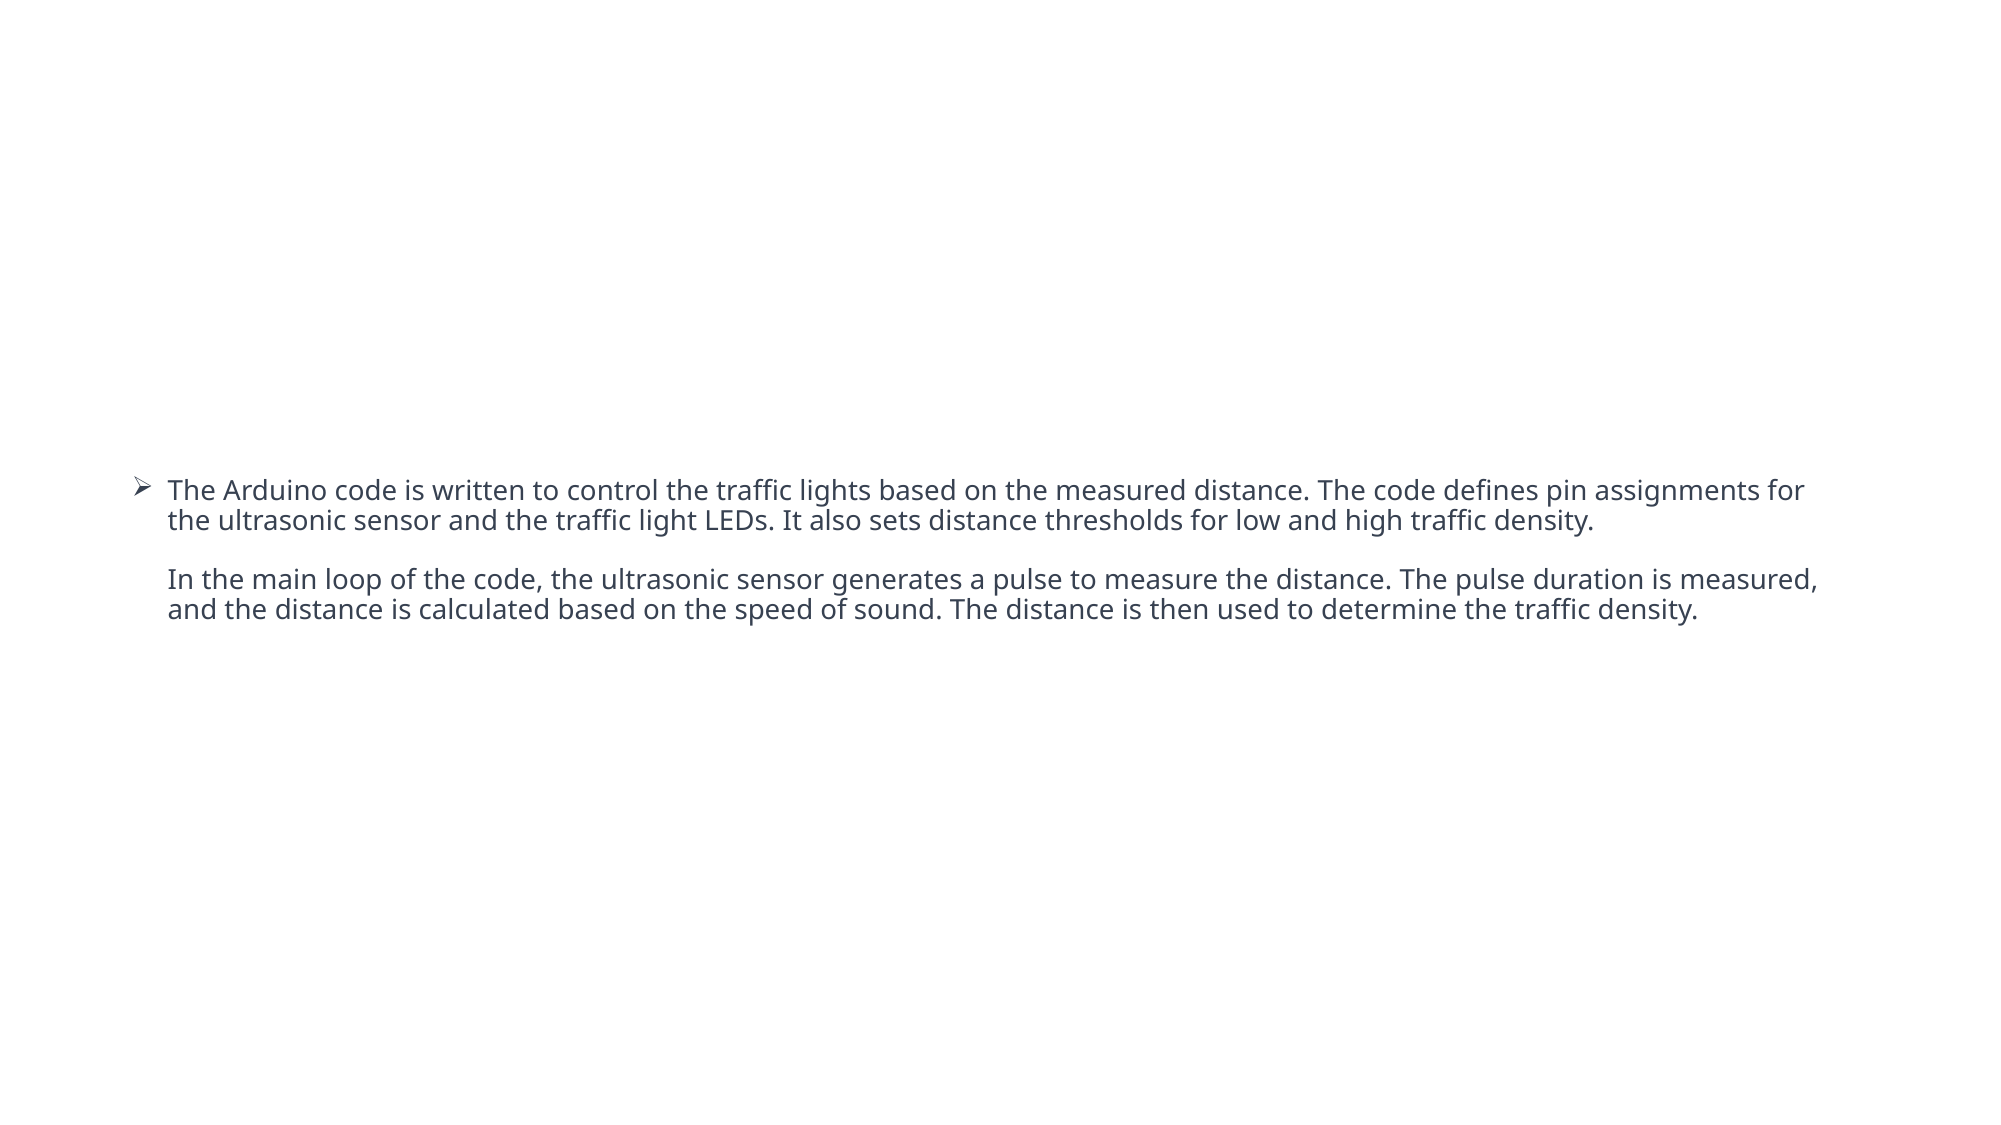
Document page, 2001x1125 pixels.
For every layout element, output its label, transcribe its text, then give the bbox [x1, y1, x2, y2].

title The Arduino code is written to control the traffic lights based on the measured distance. The code defines pin assignments for the ultrasonic sensor and the traffic light LEDs. It also sets distance thresholds for low and high traffic density. In the main loop of the code, the ultrasonic sensor generates a pulse to measure the distance. The pulse duration is measured, and the distance is calculated based on the speed of sound. The distance is then used to determine the traffic density. [116, 465, 1842, 684]
